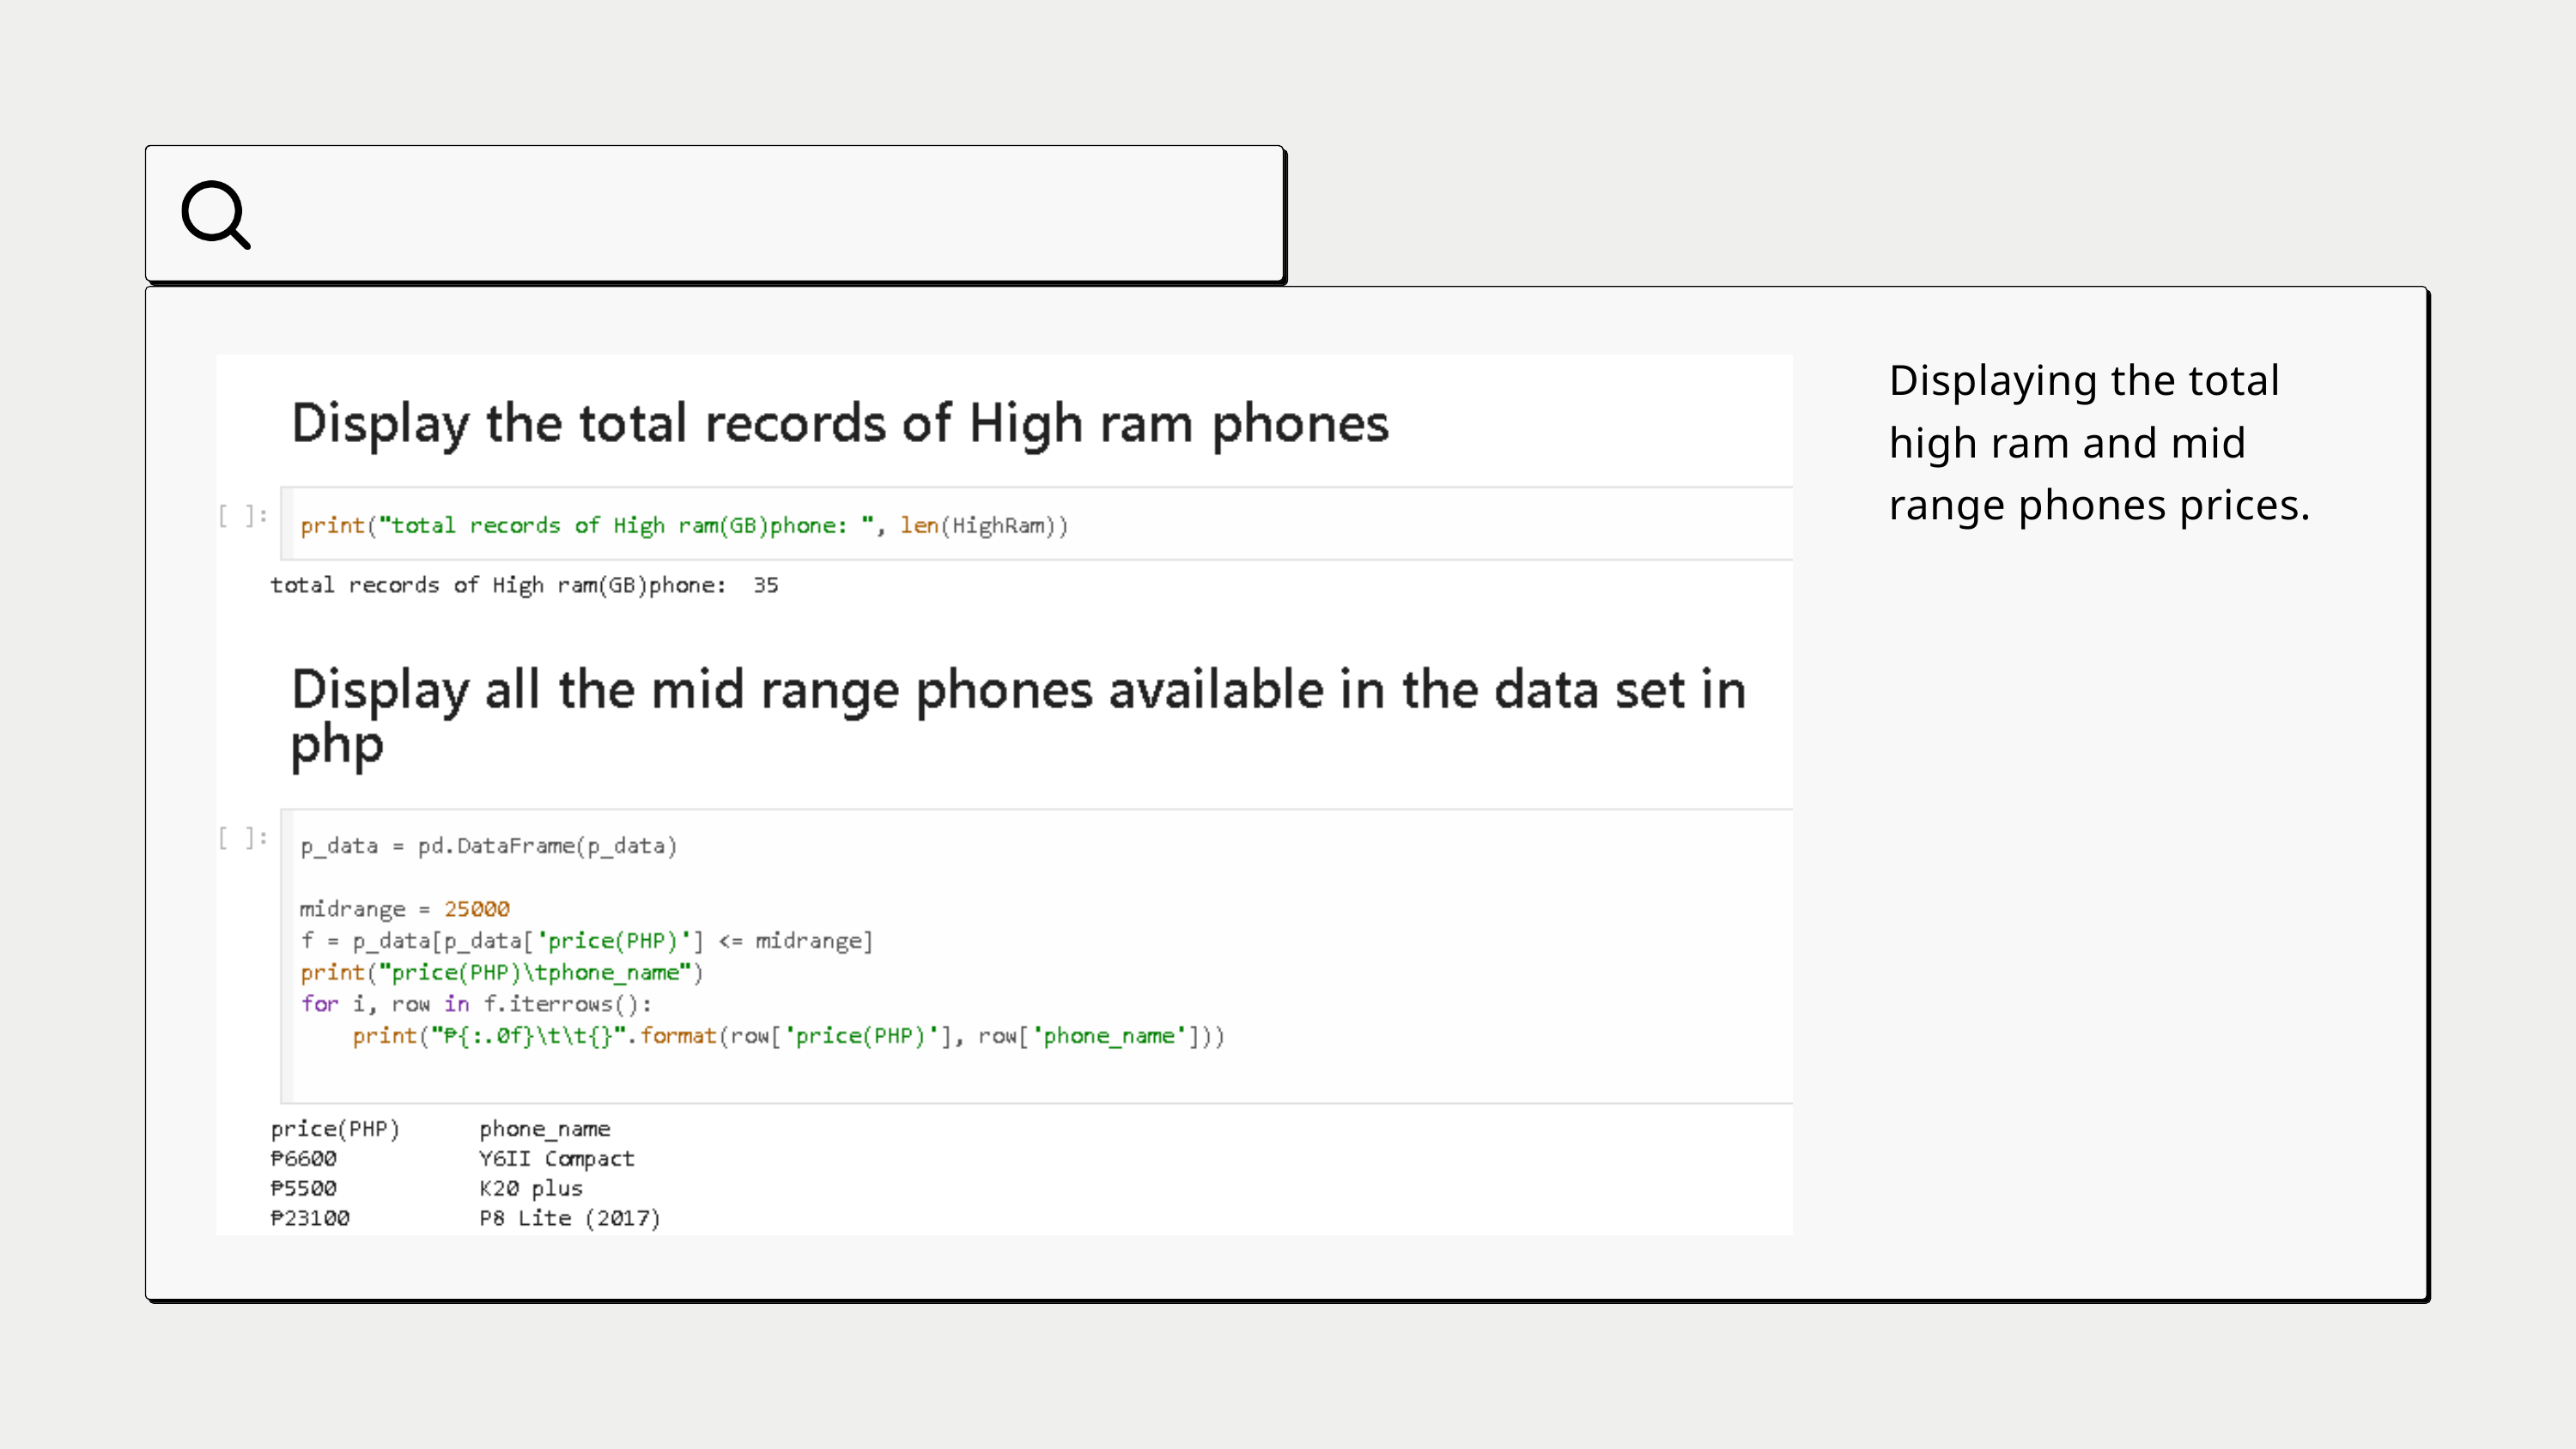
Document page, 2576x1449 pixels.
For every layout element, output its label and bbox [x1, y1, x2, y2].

text_box [144, 285, 2432, 1304]
text_box [144, 144, 1289, 287]
